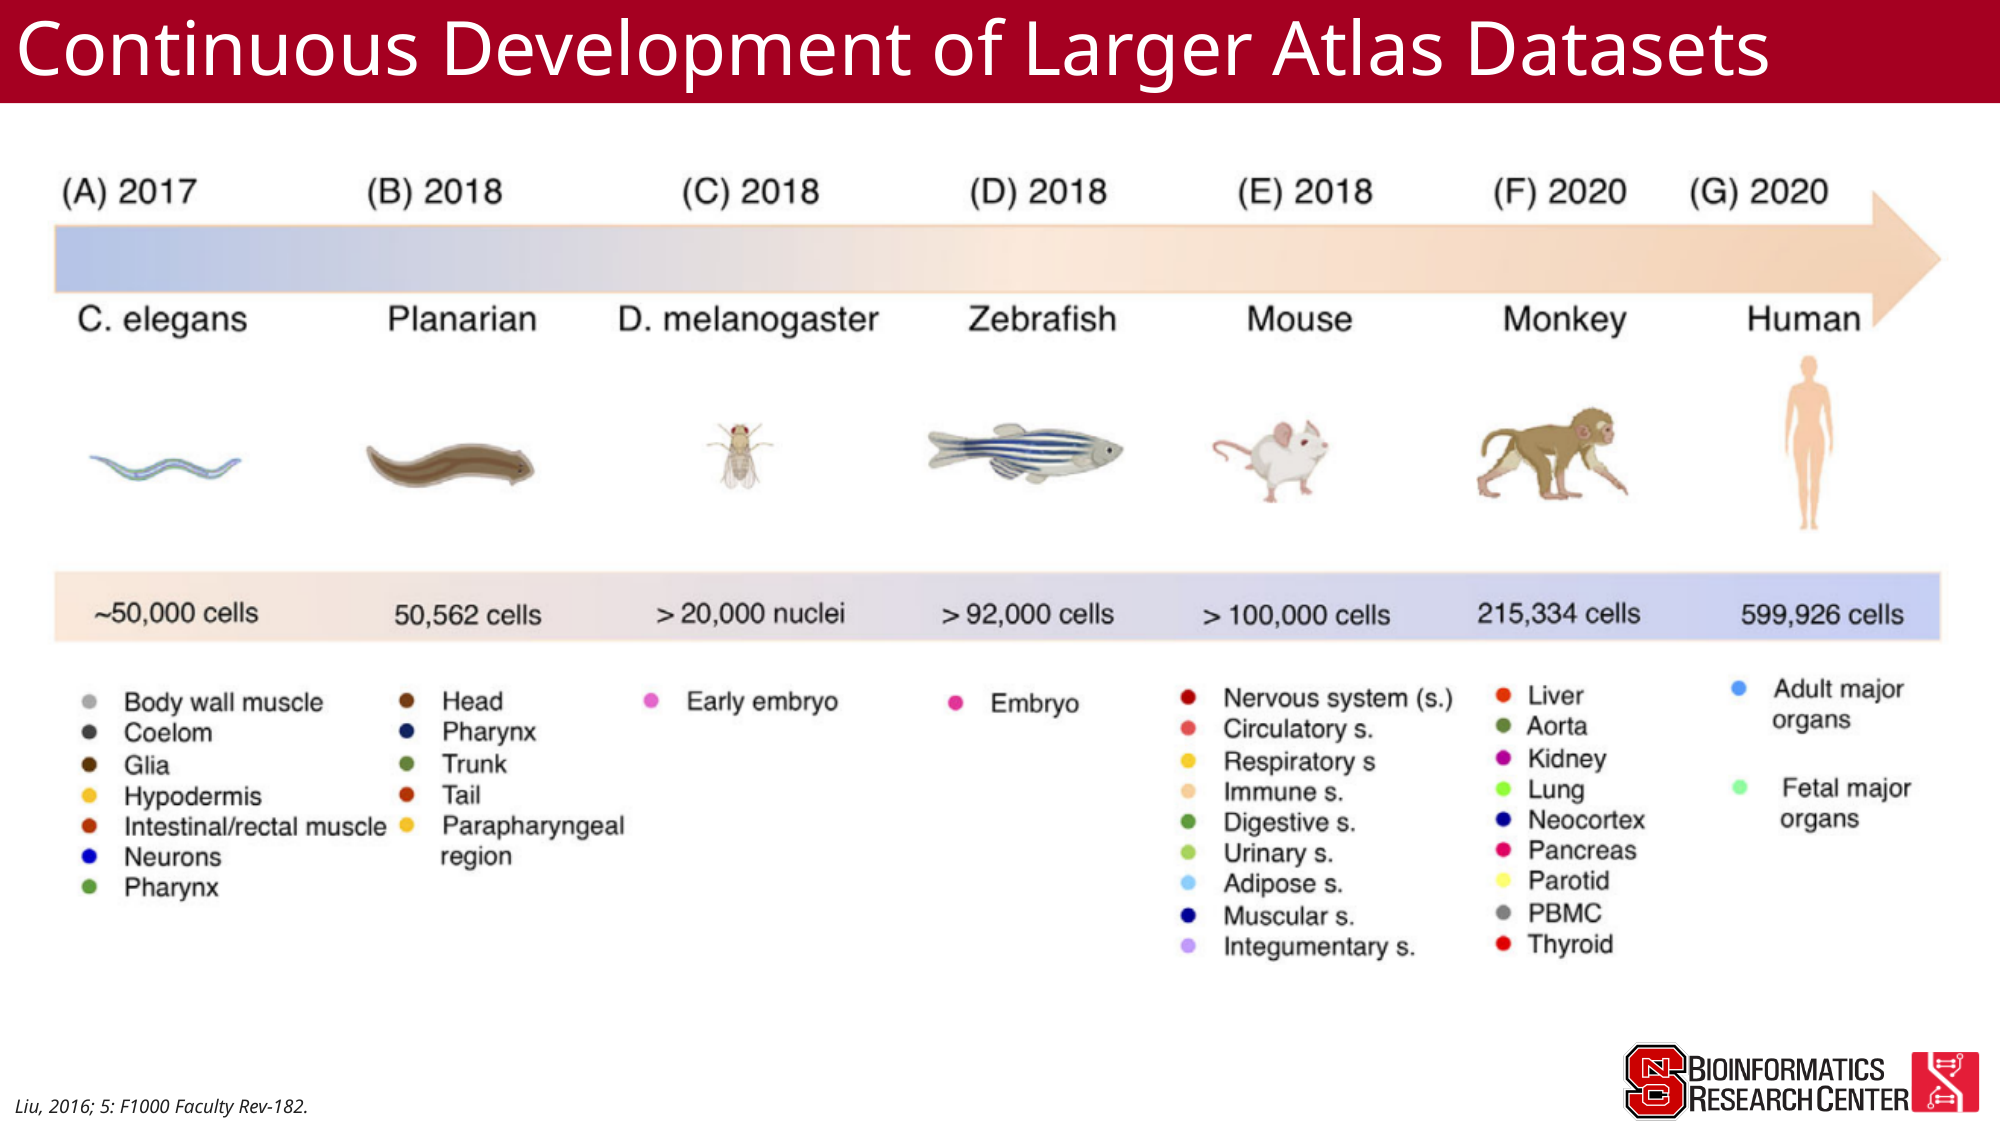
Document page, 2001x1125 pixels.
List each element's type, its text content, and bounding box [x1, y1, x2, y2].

title Continuous Development of Larger Atlas Datasets [0, 0, 2000, 104]
text_box Liu, 2016; 5: F1000 Faculty Rev-182. [0, 1087, 442, 1125]
picture [1623, 1042, 1982, 1121]
picture [45, 160, 1979, 965]
